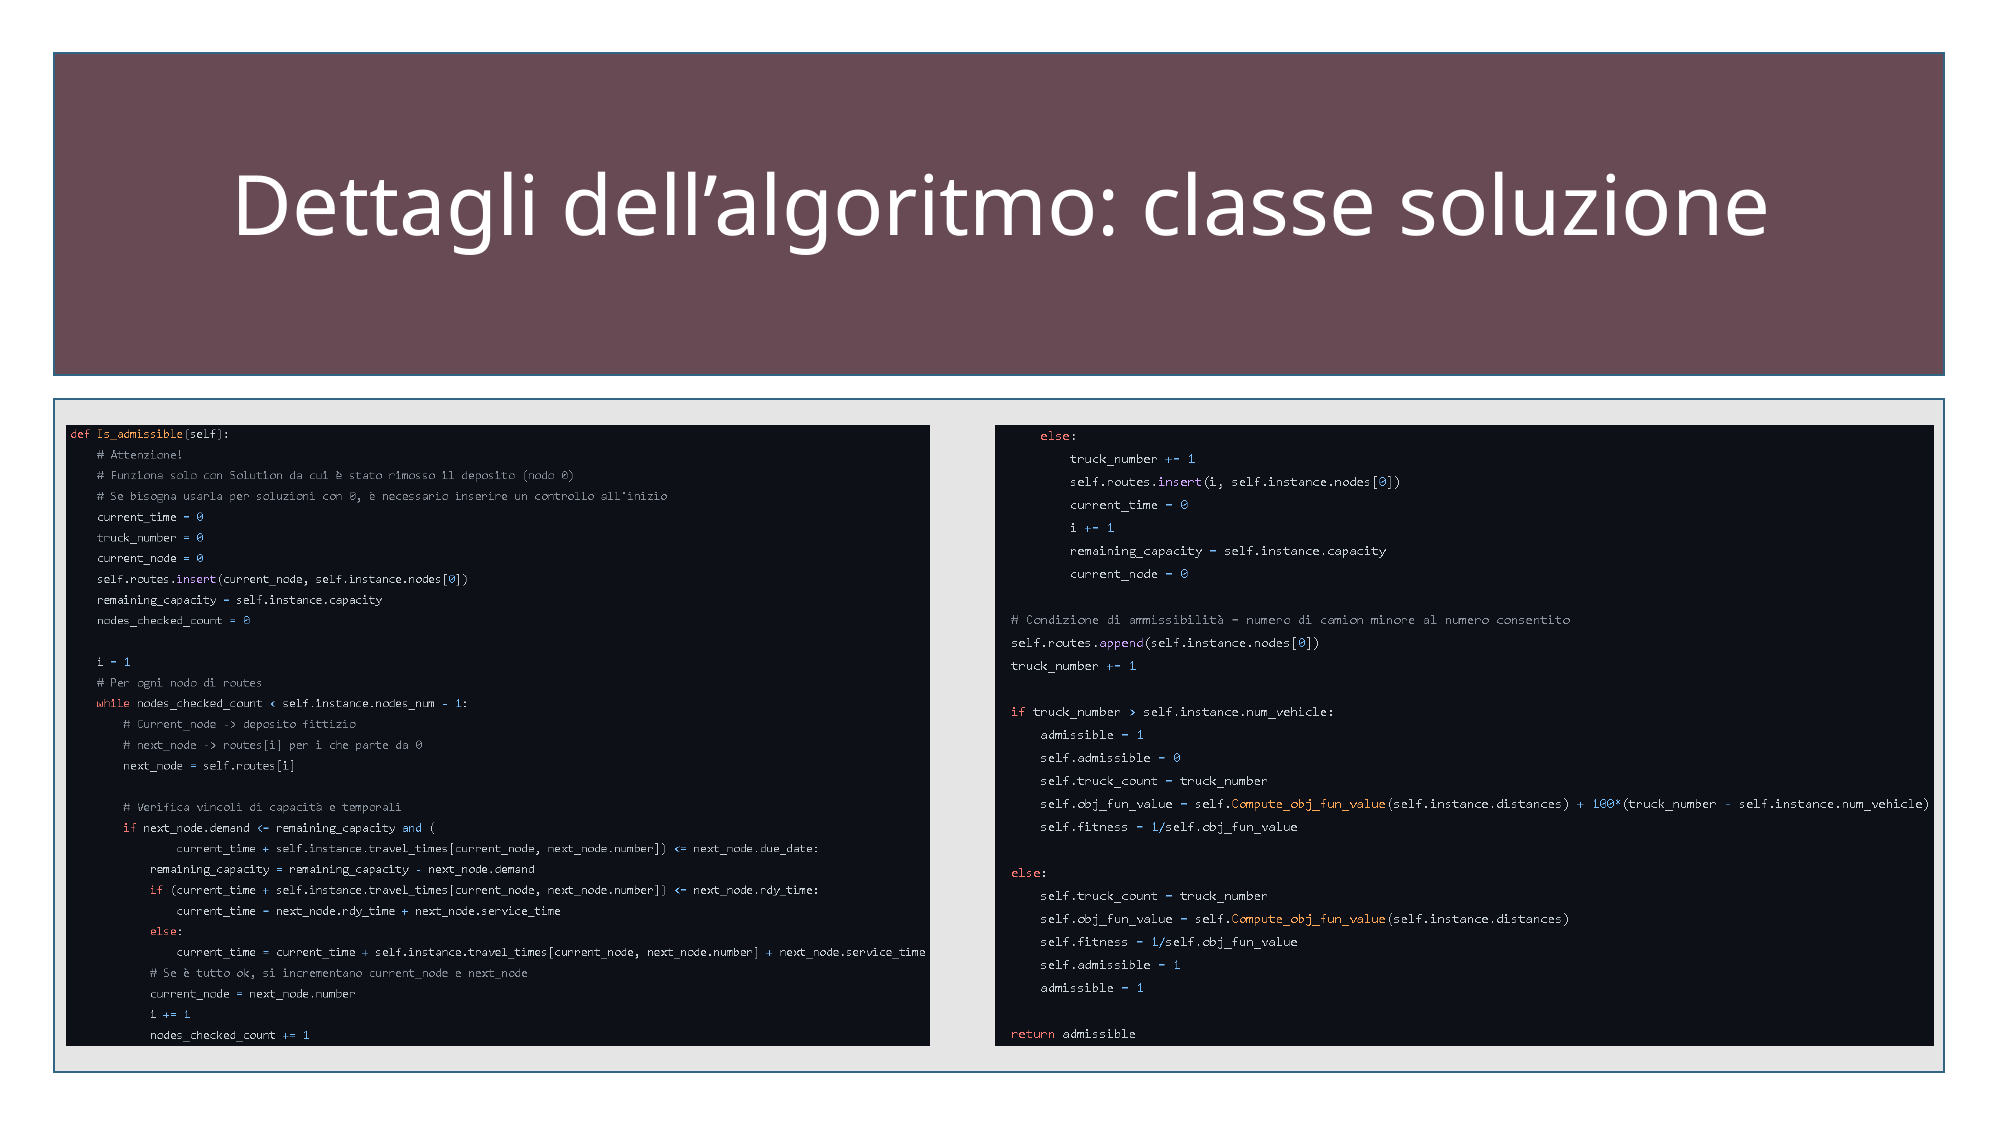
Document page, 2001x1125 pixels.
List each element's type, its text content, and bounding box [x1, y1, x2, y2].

text_box [53, 52, 1945, 376]
picture [995, 425, 1934, 1046]
title Dettagli dell’algoritmo: classe soluzione [87, 75, 1917, 343]
picture [66, 425, 930, 1046]
text_box [53, 398, 1945, 1073]
